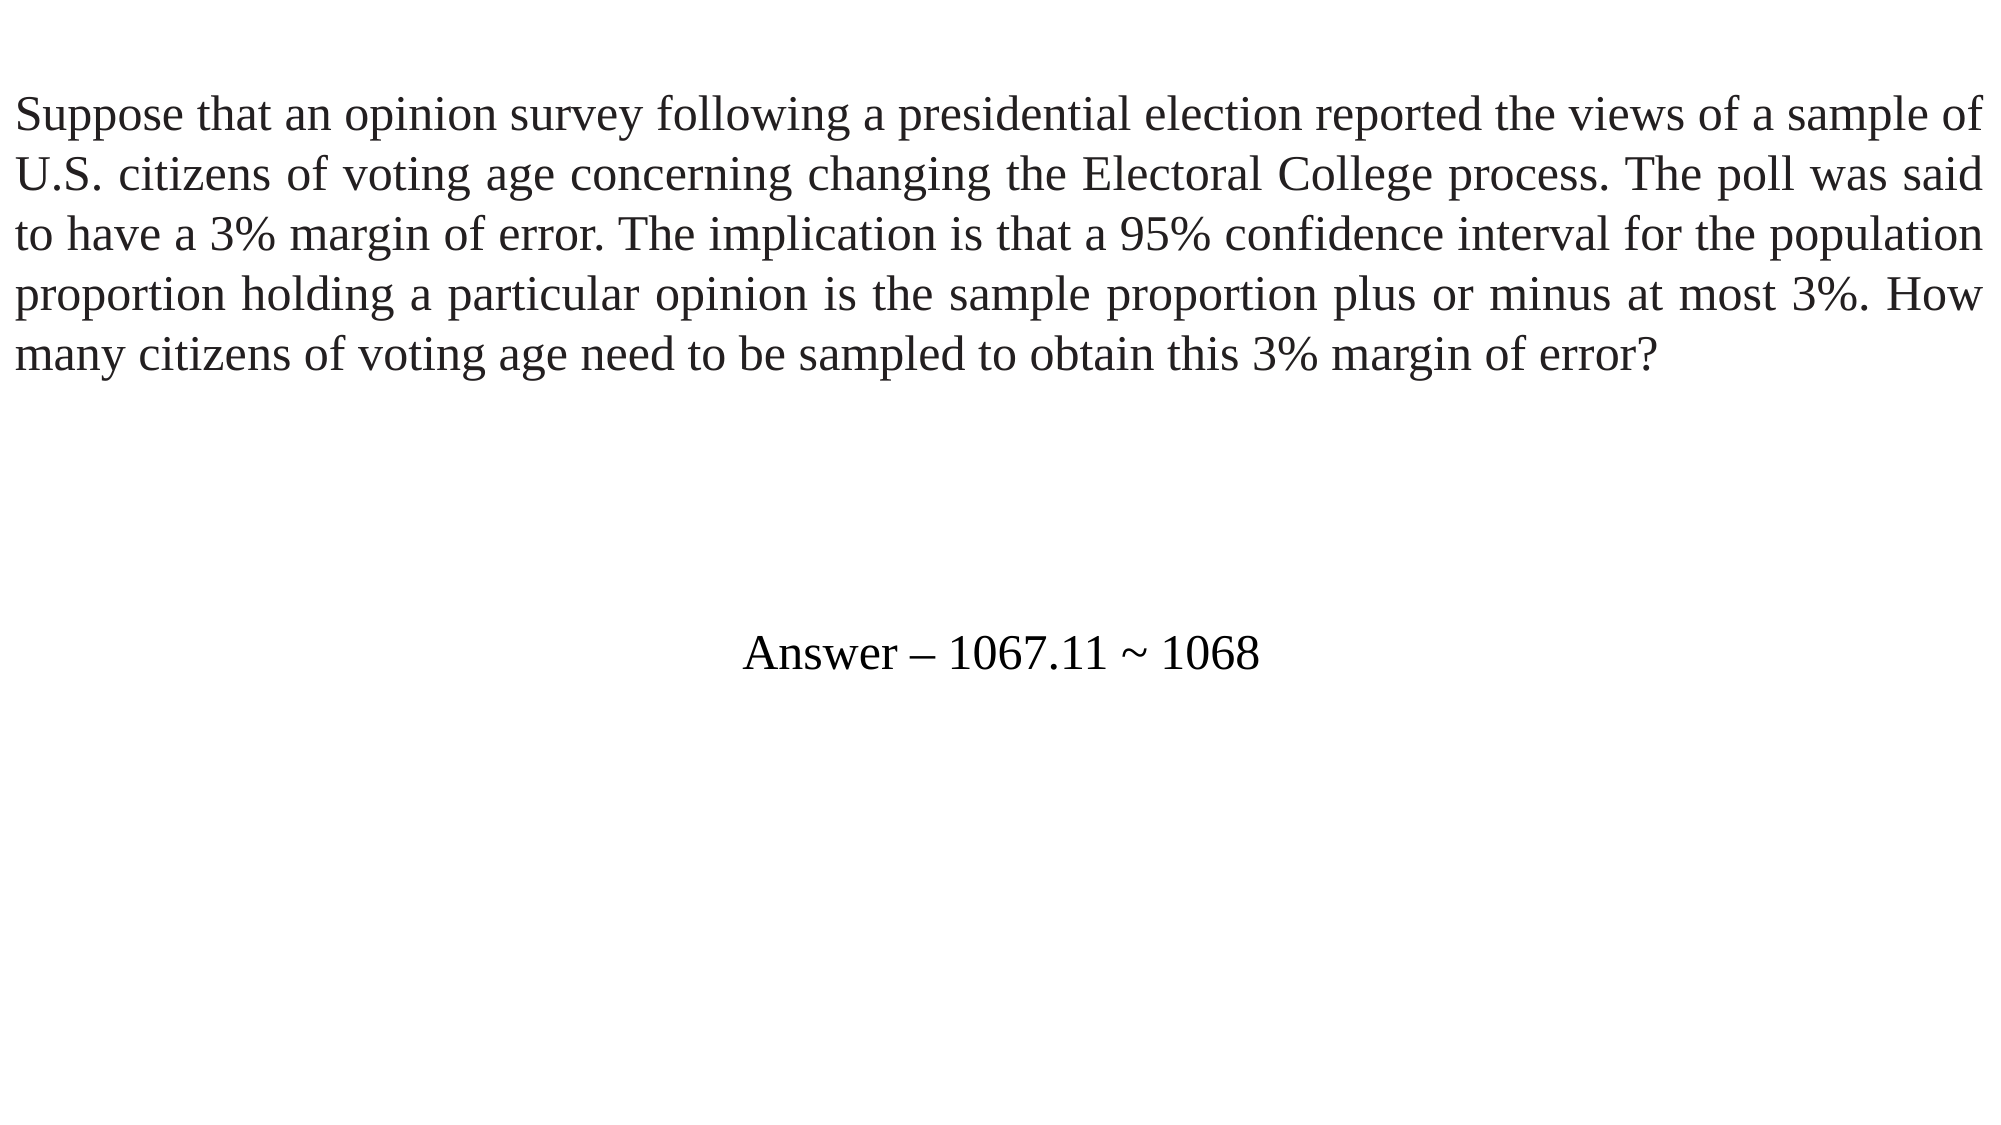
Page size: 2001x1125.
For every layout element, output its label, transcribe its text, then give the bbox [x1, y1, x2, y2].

text_box Suppose that an opinion survey following a presidential election reported the views of a sample of U.S. citizens of voting age concerning changing the Electoral College process. The poll was said to have a 3% margin of error. The implication is that a 95% confidence interval for the population proportion holding a particular opinion is the sample proportion plus or minus at most 3%. How many citizens of voting age need to be sampled to obtain this 3% margin of error? [0, 72, 2000, 568]
text_box Answer – 1067.11 ~ 1068 [727, 611, 1276, 687]
